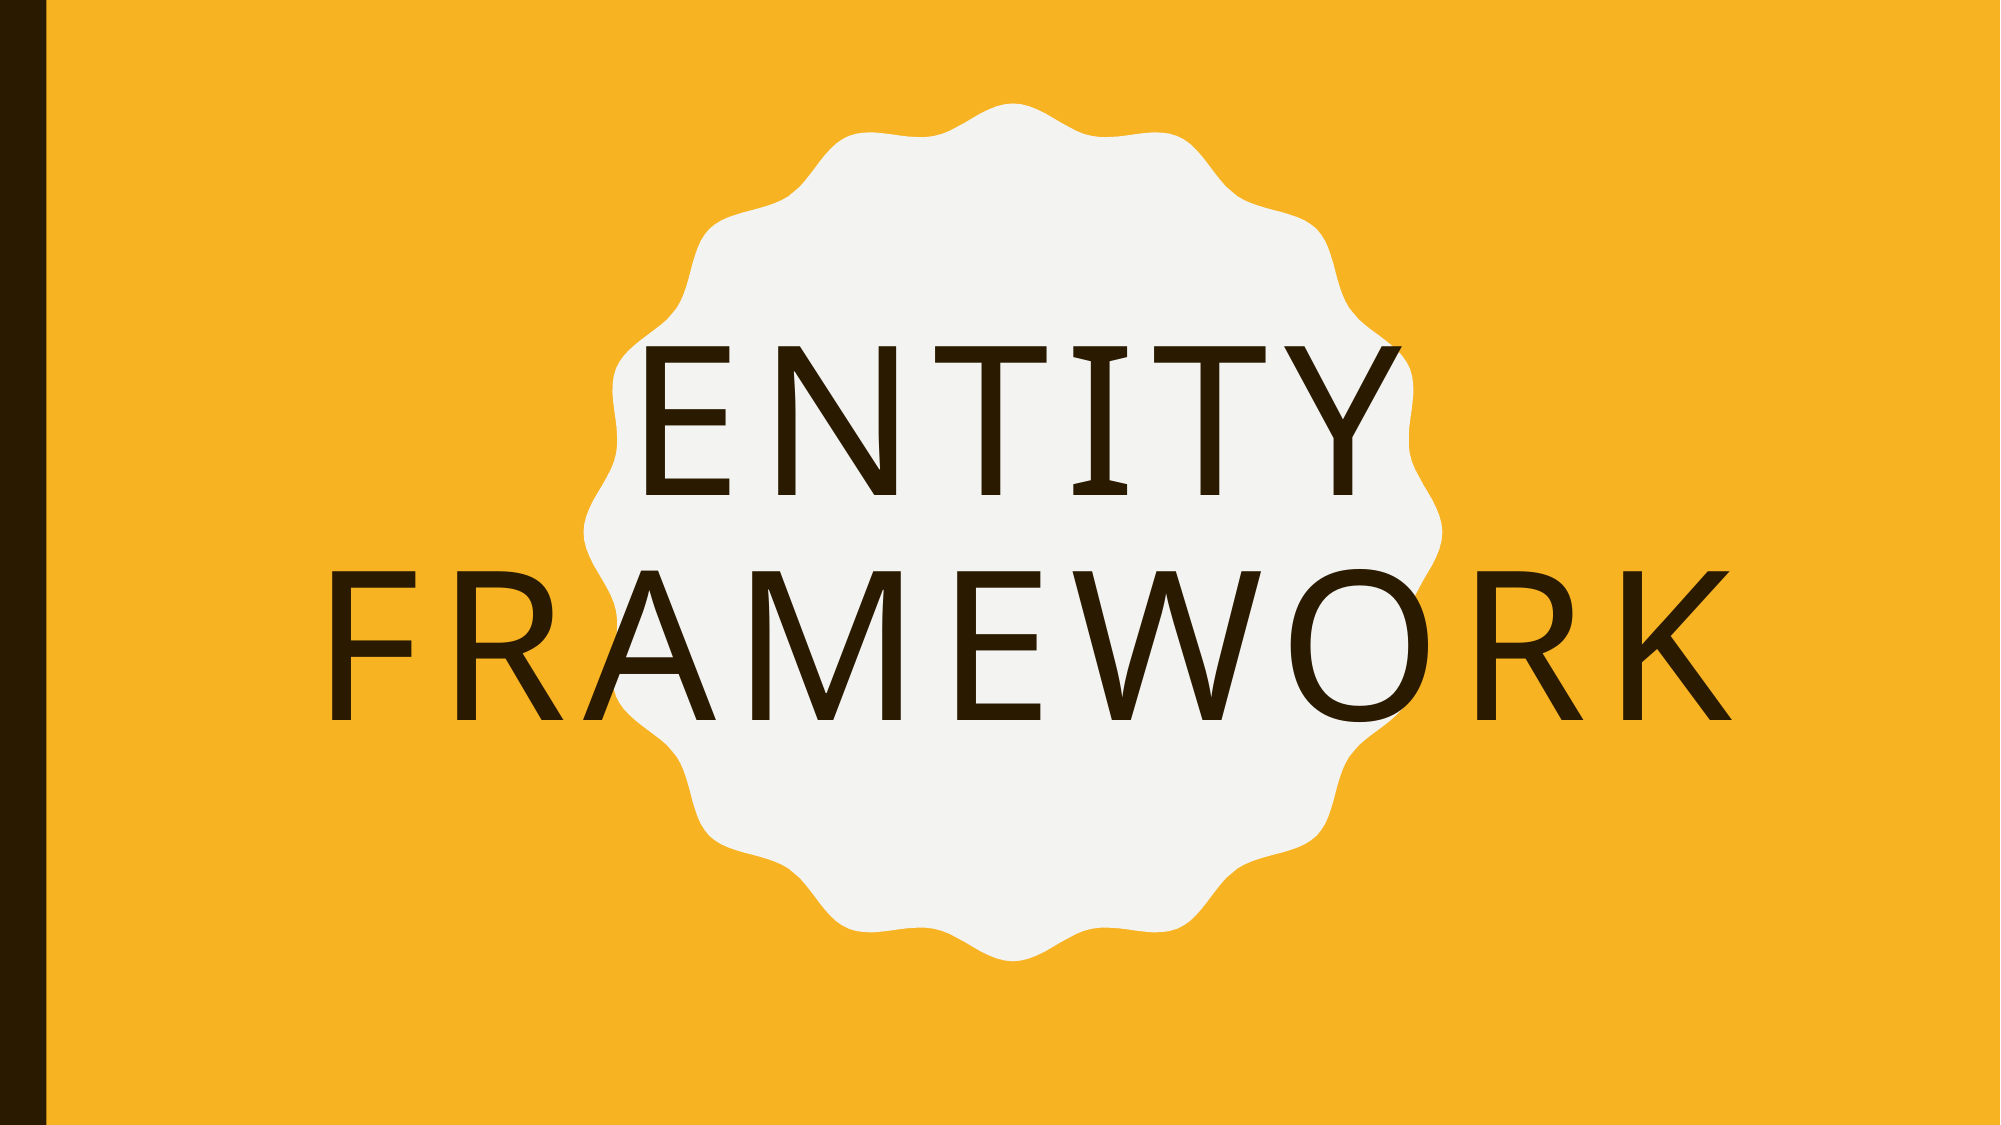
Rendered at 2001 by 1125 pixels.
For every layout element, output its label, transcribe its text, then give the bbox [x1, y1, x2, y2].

title Entity framework [176, 180, 1870, 902]
